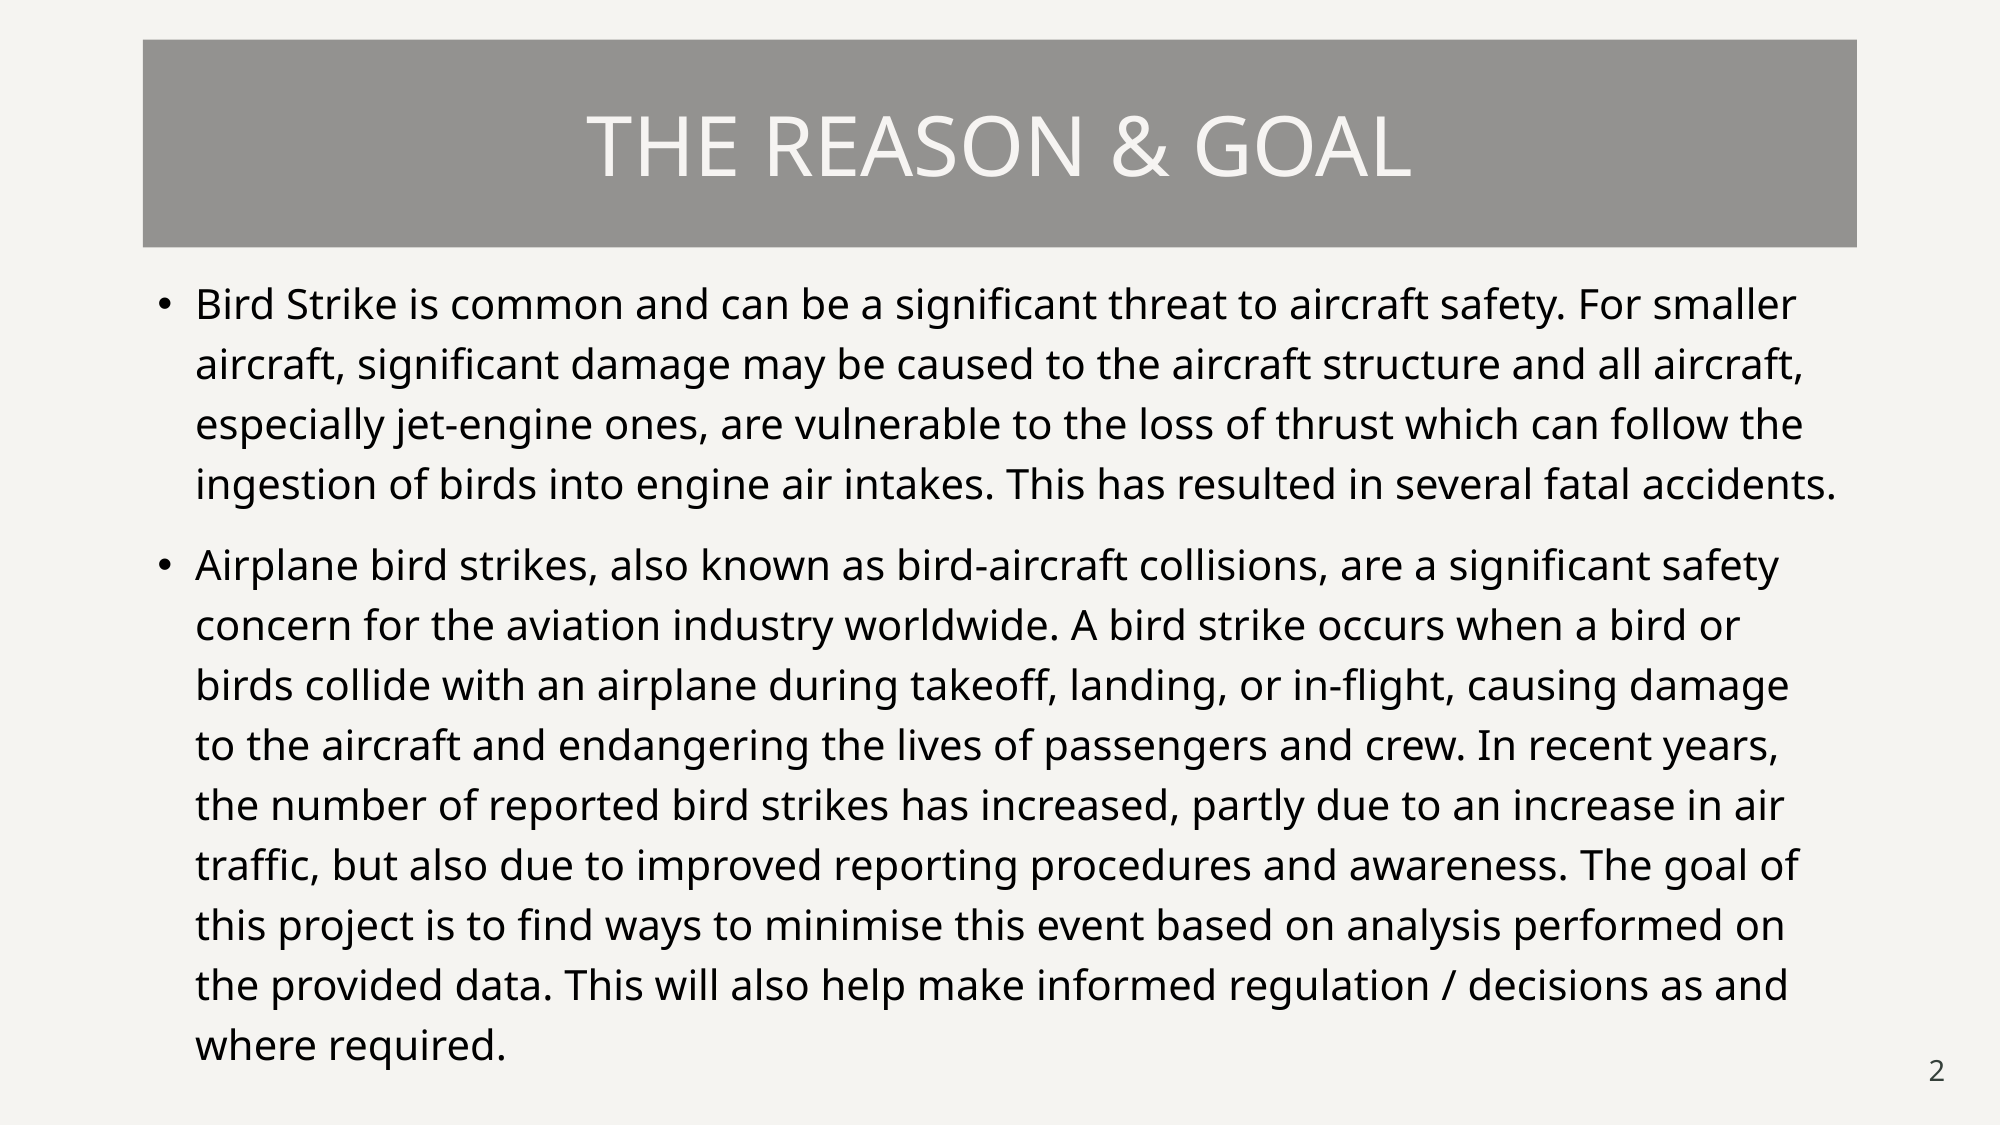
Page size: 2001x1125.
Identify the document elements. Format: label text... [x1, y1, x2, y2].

title THE REASON & GOAL [142, 39, 1857, 248]
list Bird Strike is common and can be a significant threat to aircraft safety. For smaller aircraft, significant damage may be caused to the aircraft structure and all aircraft, especially jet-engine ones, are vulnerable to the loss of thrust which can follow the ingestion of birds into engine air intakes. This has resulted in several fatal accidents. Airplane bird strikes, also known as bird-aircraft collisions, are a significant safety concern for the aviation industry worldwide. A bird strike occurs when a bird or birds collide with an airplane during takeoff, landing, or in-flight, causing damage to the aircraft and endangering the lives of passengers and crew. In recent years, the number of reported bird strikes has increased, partly due to an increase in air traffic, but also due to improved reporting procedures and awareness. The goal of this project is to find ways to minimise this event based on analysis performed on the provided data. This will also help make informed regulation / decisions as and where required. [142, 294, 1856, 1043]
slide_number 2 [1875, 1042, 1961, 1103]
